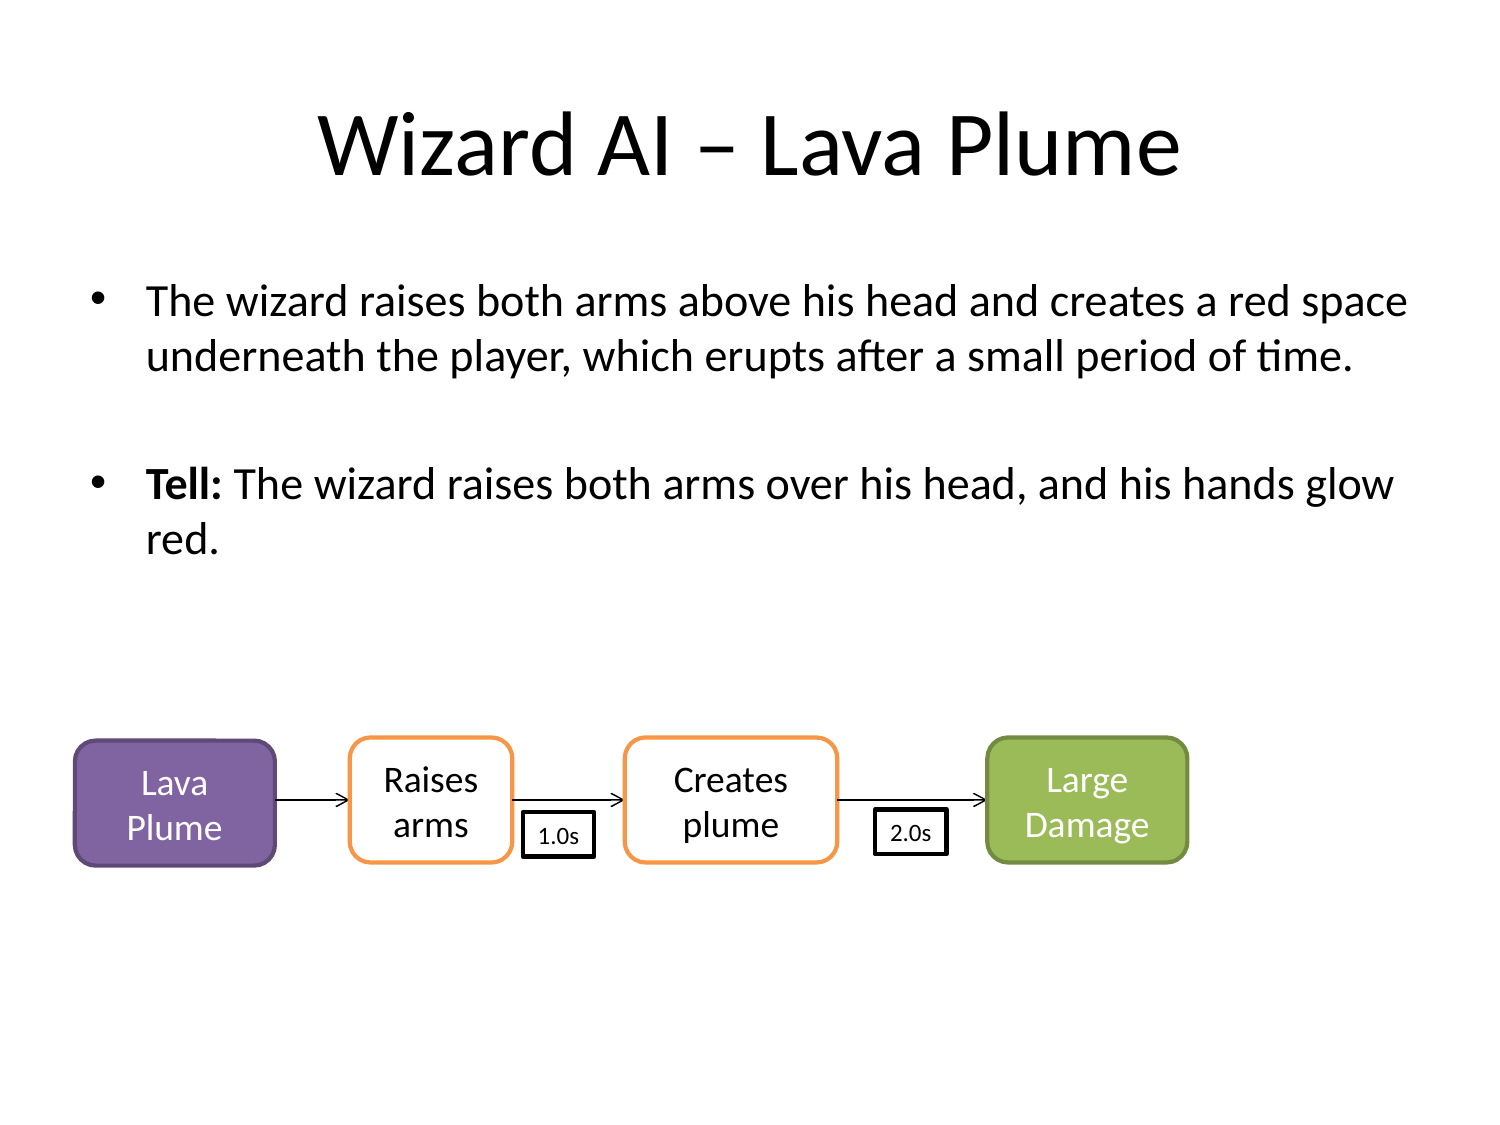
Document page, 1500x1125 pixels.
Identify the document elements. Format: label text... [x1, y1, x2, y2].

text_box Raises arms [347, 735, 515, 865]
text_box 1.0s [521, 810, 596, 859]
text_box Lava Plume [72, 738, 277, 868]
list The wizard raises both arms above his head and creates a red space underneath the player, which erupts after a small period of time. Tell: The wizard raises both arms over his head, and his hands glow red. [75, 262, 1425, 613]
title Wizard AI – Lava Plume [75, 45, 1425, 233]
text_box Creates plume [622, 735, 840, 865]
text_box 2.0s [873, 809, 949, 856]
text_box Large Damage [985, 735, 1190, 865]
